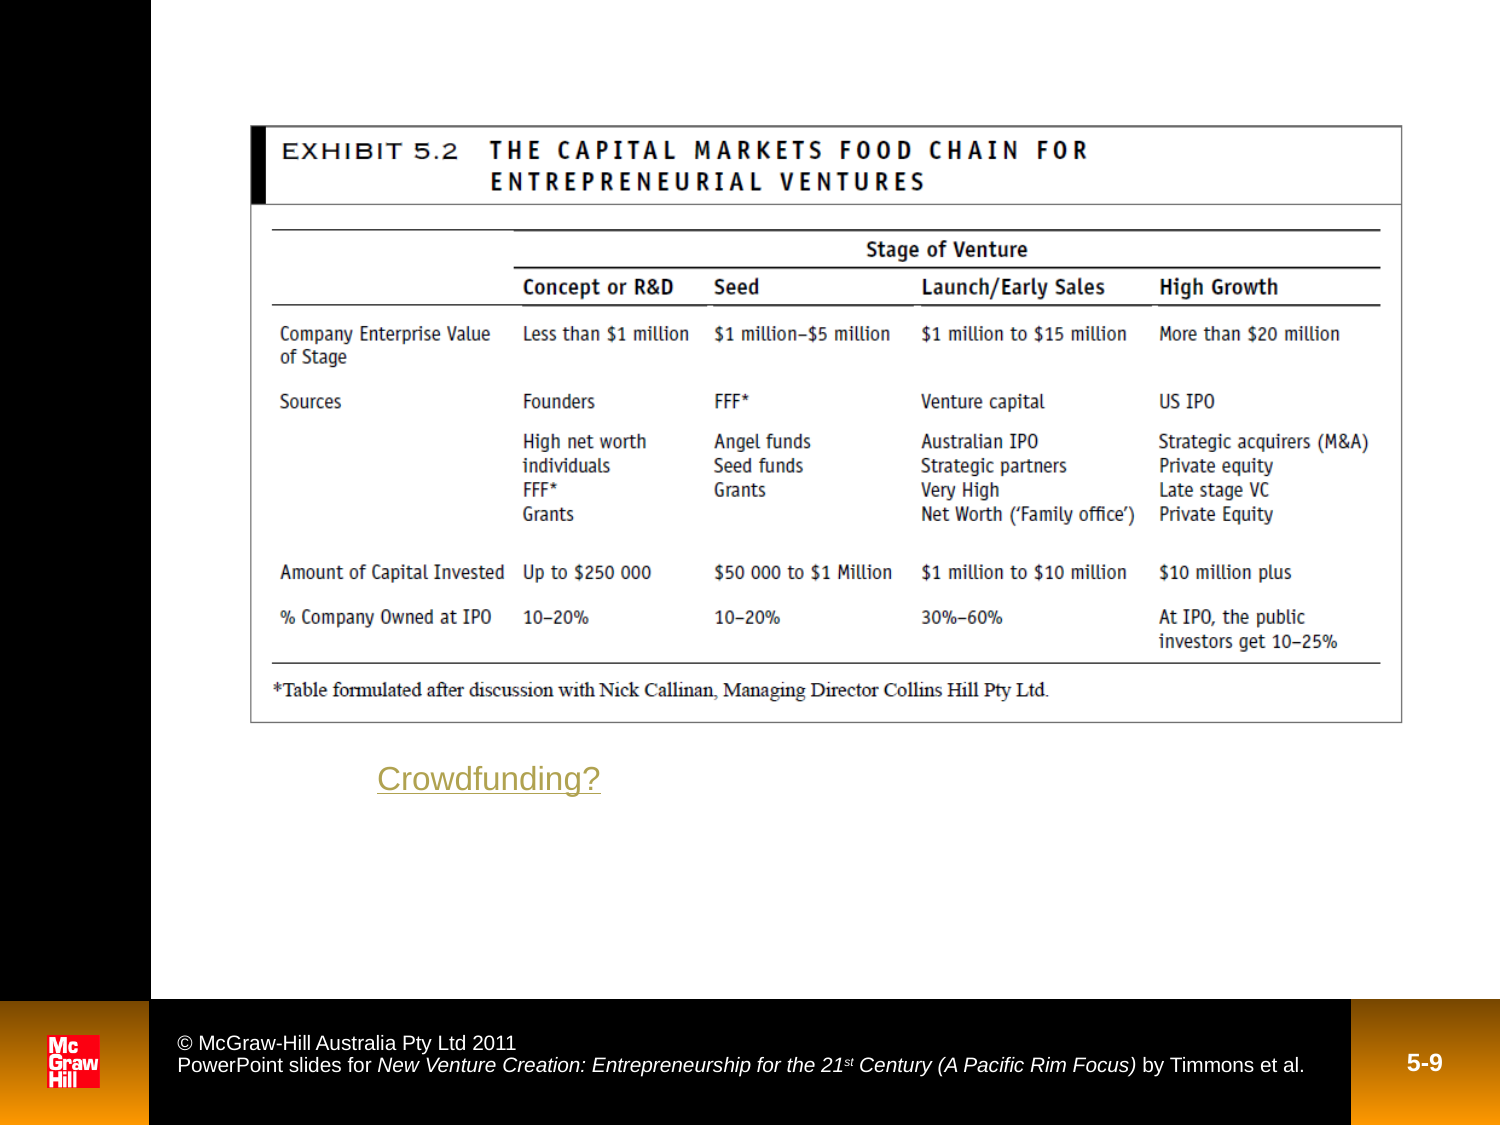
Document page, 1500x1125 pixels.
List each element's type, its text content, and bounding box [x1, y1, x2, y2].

text_box [0, 1000, 149, 1125]
picture [47, 1035, 101, 1088]
text_box [149, 999, 1350, 1125]
text_box Crowdfunding? [362, 749, 750, 805]
text_box [1350, 999, 1500, 1125]
text_box © McGraw-Hill Australia Pty Ltd 2011 PowerPoint slides for New Venture Creation: Entrepreneurship for the 21st Century (A Pacific Rim Focus) by Timmons et al. [162, 1025, 1338, 1125]
text_box [0, 0, 150, 1000]
picture [237, 124, 1413, 728]
text_box 5-9 [1362, 1039, 1488, 1090]
